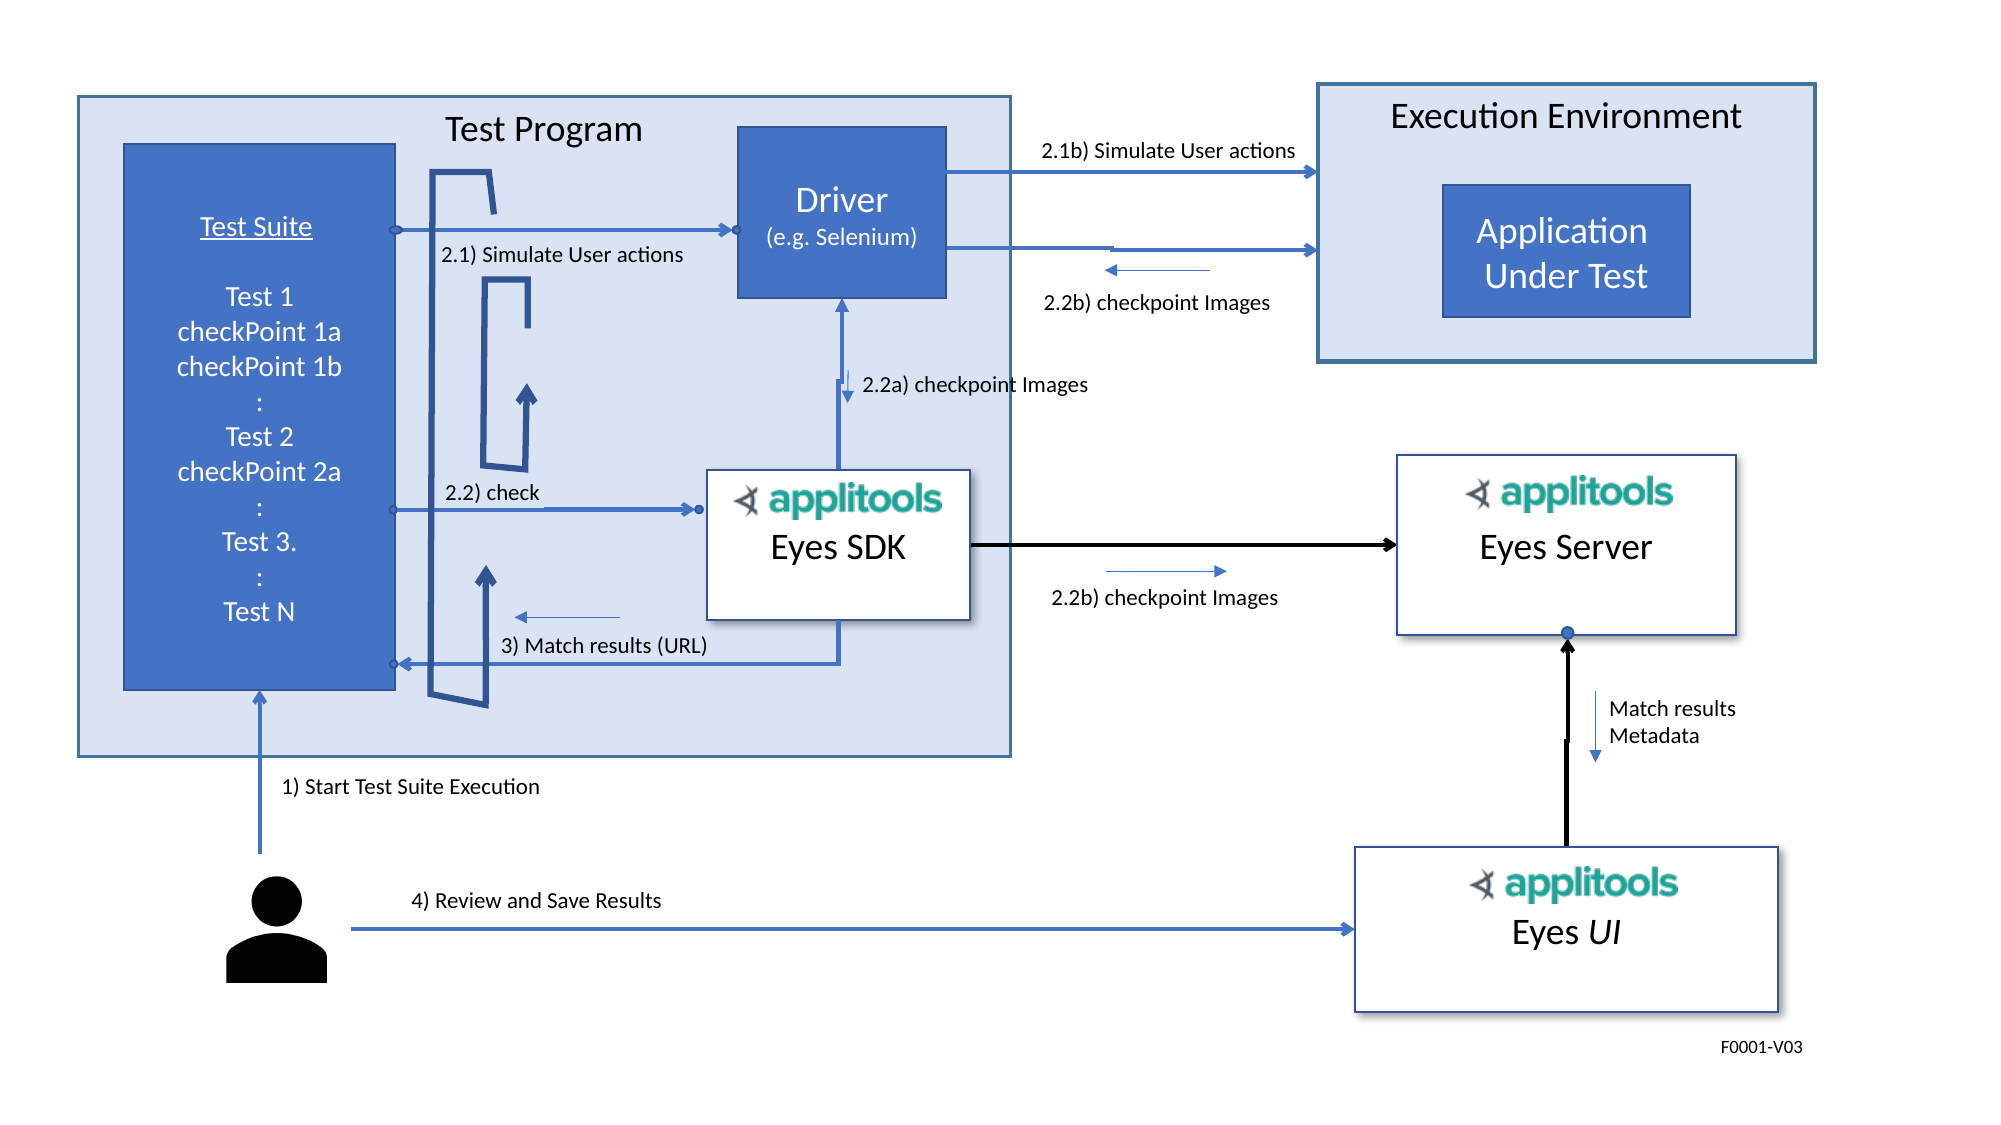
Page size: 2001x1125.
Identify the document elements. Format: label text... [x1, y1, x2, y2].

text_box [397, 619, 839, 665]
text_box 4) Review and Save Results [396, 878, 678, 921]
text_box [694, 504, 704, 515]
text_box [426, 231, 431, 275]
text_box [754, 381, 847, 386]
text_box [431, 170, 496, 229]
text_box Eyes Server [1396, 454, 1737, 636]
text_box [388, 659, 398, 669]
picture [1469, 866, 1678, 904]
text_box [430, 231, 494, 509]
text_box [482, 278, 534, 471]
text_box Driver (e.g. Selenium) [737, 126, 947, 299]
text_box 2.1) Simulate User actions [493, 231, 700, 275]
text_box 2.1b) Simulate User actions [1026, 127, 1312, 170]
text_box 1) Start Test Suite Execution [266, 764, 556, 807]
picture [1465, 475, 1673, 513]
text_box Test Suite Test 1 checkPoint 1a checkPoint 1b : Test 2 checkPoint 2a : Test 3. : Test N [123, 143, 396, 691]
text_box [731, 225, 742, 235]
text_box 2.2) check [488, 469, 556, 509]
text_box [429, 665, 487, 707]
text_box 2.2a) checkpoint Images [847, 362, 1104, 405]
text_box [1560, 626, 1575, 640]
text_box Execution Environment [1317, 83, 1816, 362]
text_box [849, 381, 927, 386]
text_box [707, 469, 970, 620]
text_box [388, 225, 403, 235]
text_box Test Program [77, 96, 1012, 757]
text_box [1593, 685, 1753, 763]
text_box F0001-V03 [1706, 1027, 1818, 1065]
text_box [1028, 270, 1287, 324]
text_box Eyes UI [1354, 846, 1779, 1013]
picture [200, 854, 352, 1005]
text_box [1036, 571, 1294, 618]
text_box [429, 510, 494, 619]
text_box Application Under Test [1442, 184, 1691, 318]
text_box [388, 505, 398, 515]
